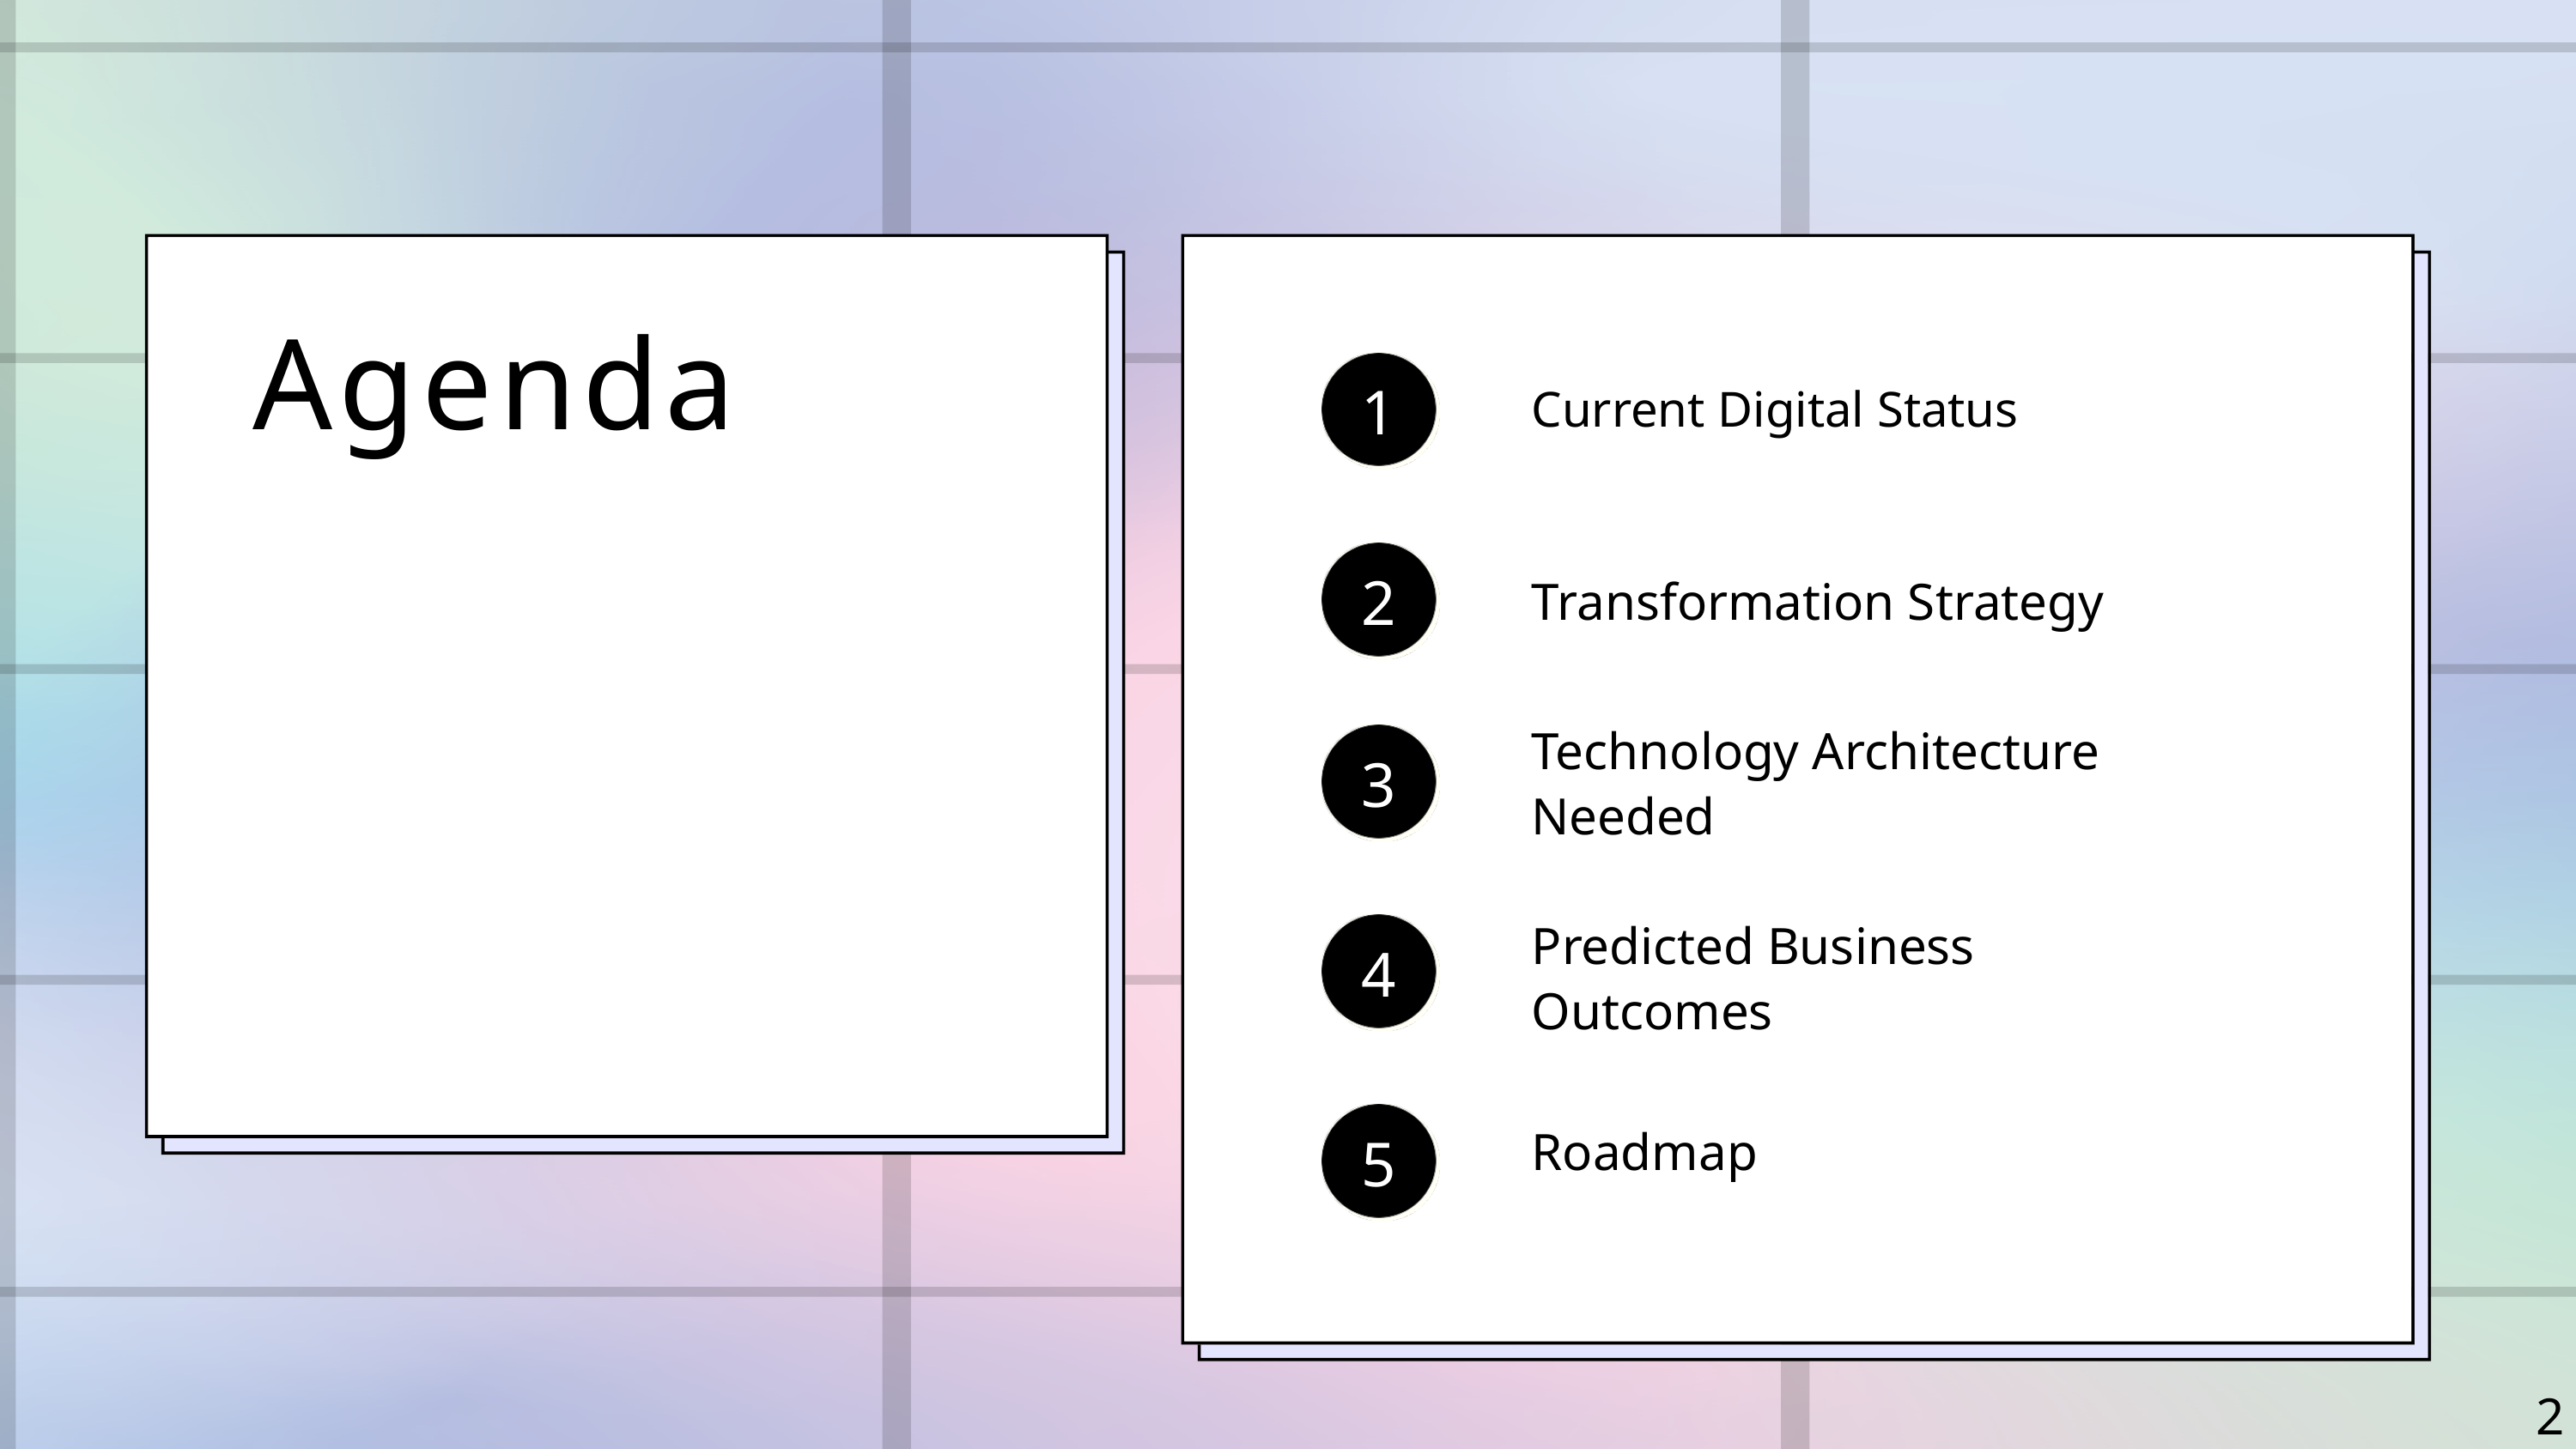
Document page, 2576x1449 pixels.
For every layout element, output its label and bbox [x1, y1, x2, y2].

text_box [0, 0, 2576, 1449]
text_box [1321, 913, 1441, 1033]
text_box [144, 233, 1126, 1155]
text_box [1321, 351, 1441, 470]
text_box [1321, 1103, 1441, 1222]
text_box [1321, 542, 1441, 660]
text_box [1321, 724, 1441, 843]
text_box [1181, 233, 2432, 1361]
